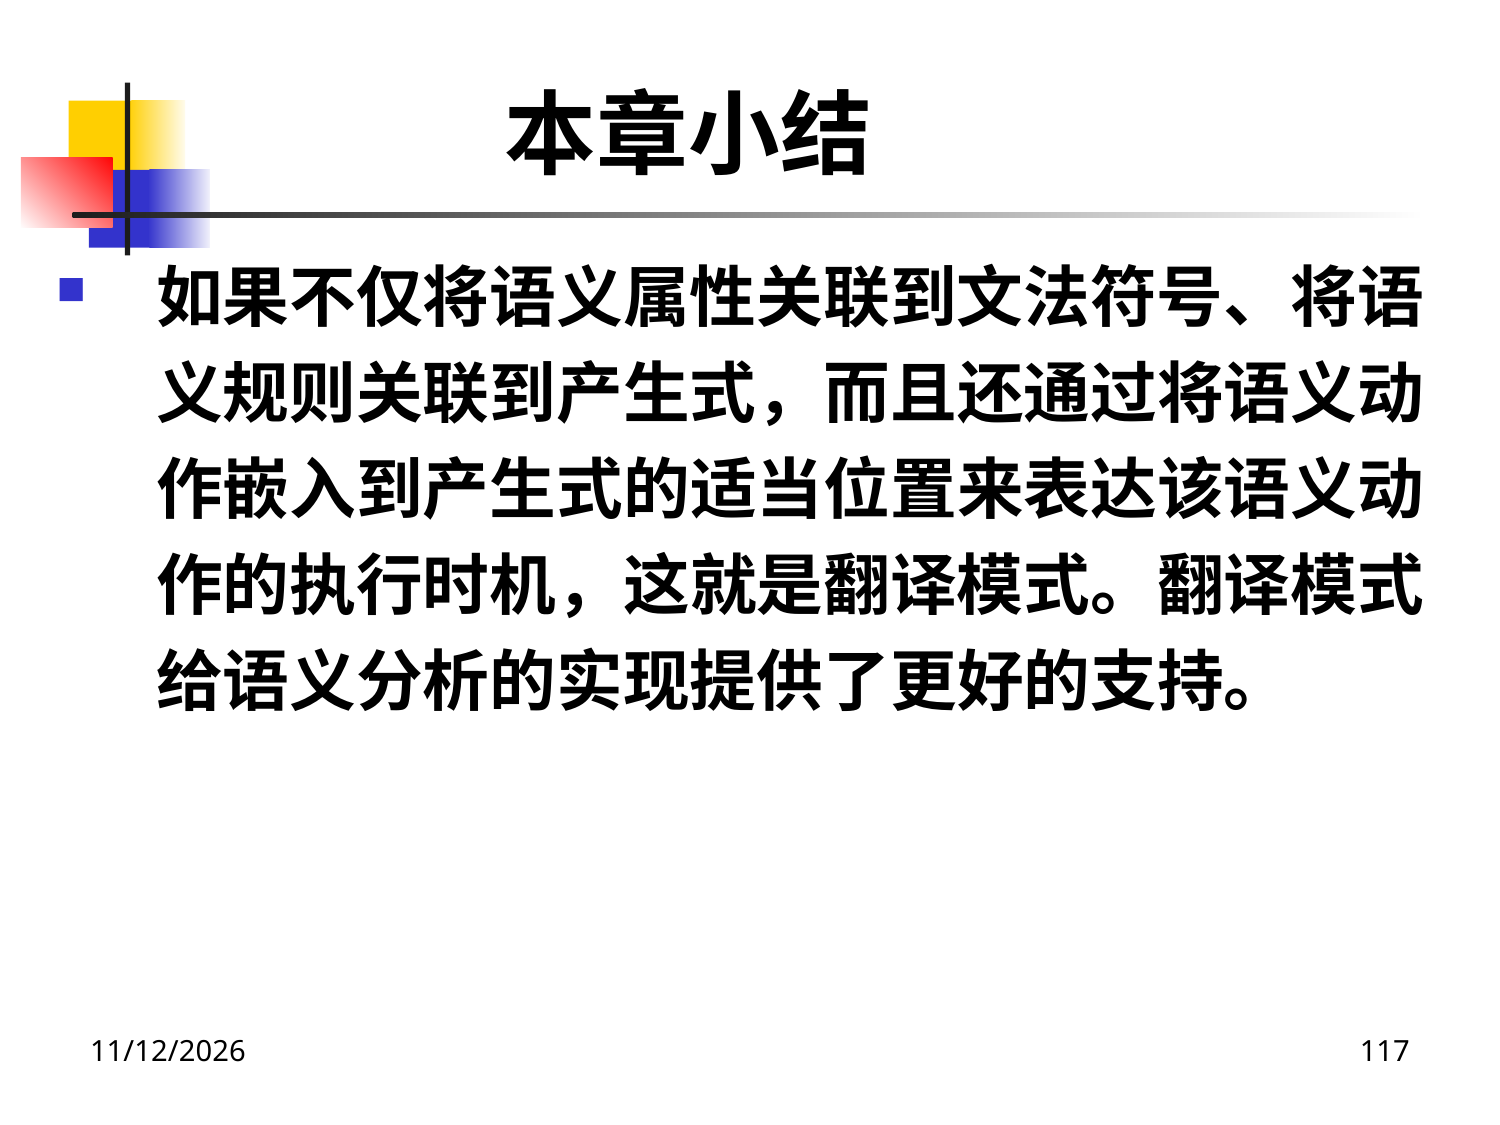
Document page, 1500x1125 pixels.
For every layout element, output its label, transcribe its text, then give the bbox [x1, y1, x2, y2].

slide_number 117 [1074, 1035, 1425, 1103]
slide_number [75, 1035, 425, 1103]
list 如果不仅将语义属性关联到文法符号、将语义规则关联到产生式，而且还通过将语义动作嵌入到产生式的适当位置来表达该语义动作的执行时机，这就是翻译模式。翻译模式给语义分析的实现提供了更好的支持。 [41, 231, 1471, 1035]
title 本章小结 [490, 65, 916, 197]
